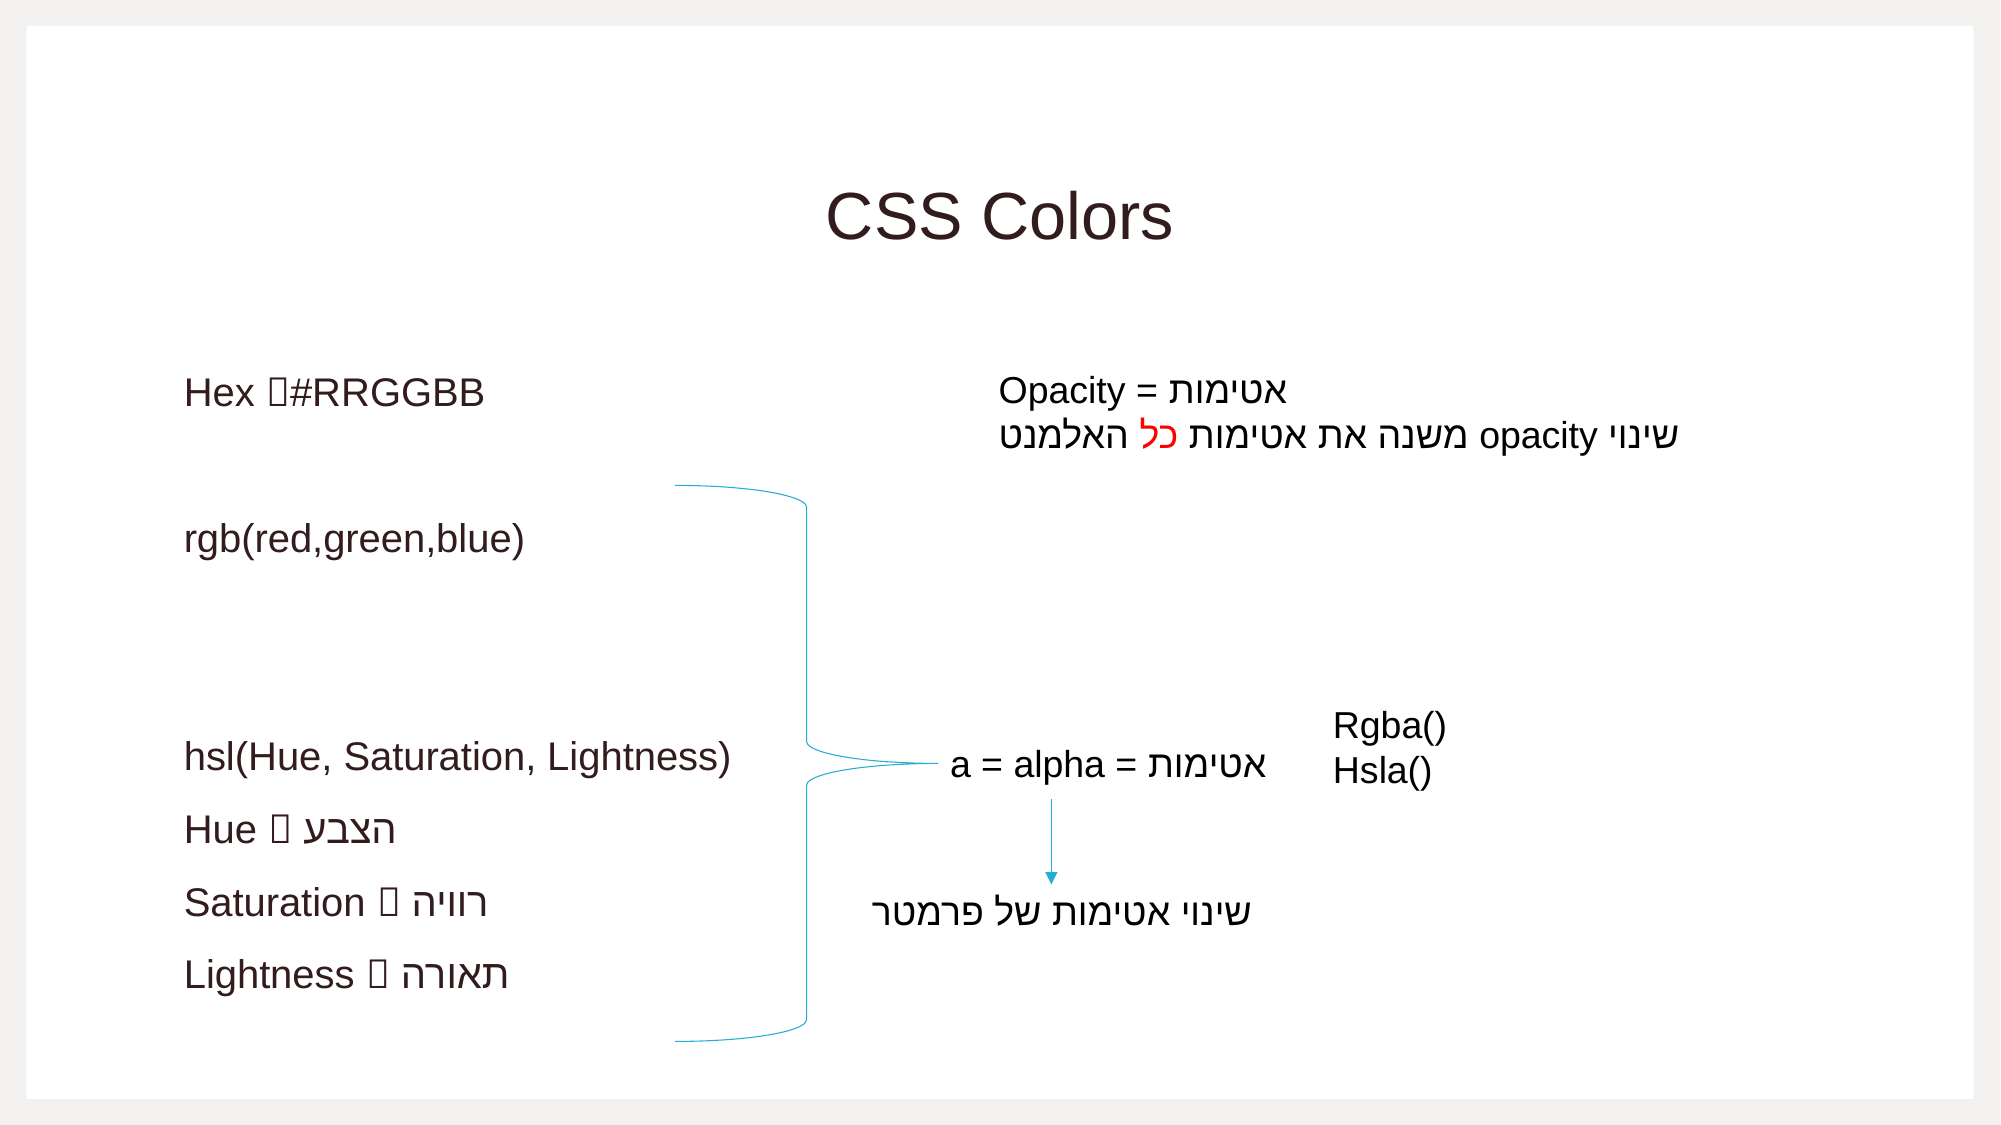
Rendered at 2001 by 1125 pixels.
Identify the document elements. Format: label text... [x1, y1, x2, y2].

list Hex #RRGGBB rgb(red,green,blue) hsl(Hue, Saturation, Lightness) Hue  הצבע Saturation  רוויה Lightness  תאורה [168, 354, 1832, 1006]
title CSS Colors [168, 118, 1832, 261]
text_box Opacity = אטימות שינוי opacity משנה את אטימות כל האלמנט [983, 358, 1694, 464]
text_box שינוי אטימות של פרמטר [857, 880, 1267, 941]
text_box a = alpha = אטימות [935, 733, 1282, 793]
text_box [674, 484, 935, 1042]
text_box Rgba() Hsla() [1318, 693, 1463, 799]
